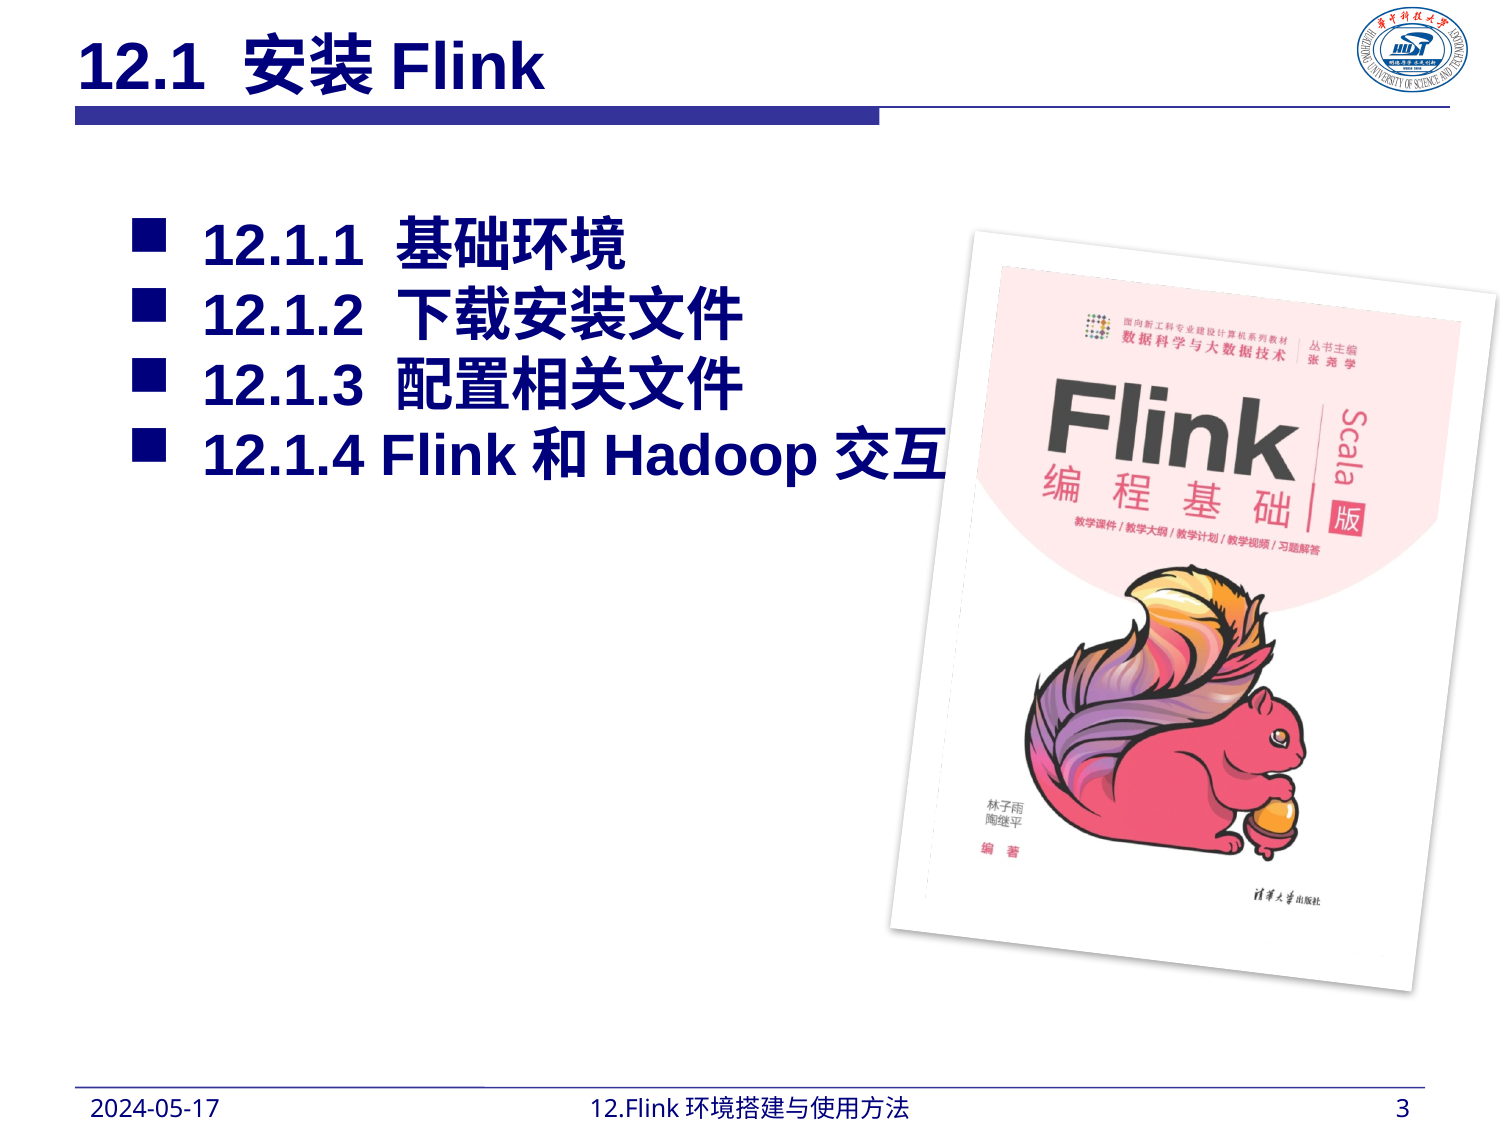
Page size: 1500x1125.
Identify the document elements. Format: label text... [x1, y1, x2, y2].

footer 12.Flink环境搭建与使用方法 [512, 1084, 988, 1125]
text_box 12.1.1 基础环境 12.1.2 下载安装文件 12.1.3 配置相关文件 12.1.4 Flink和Hadoop交互 [112, 199, 1163, 495]
slide_number 3 [1100, 1084, 1425, 1125]
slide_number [75, 1084, 400, 1125]
picture [926, 267, 1461, 956]
picture [1375, 0, 1475, 99]
title 12.1 安装Flink [62, 0, 1375, 138]
